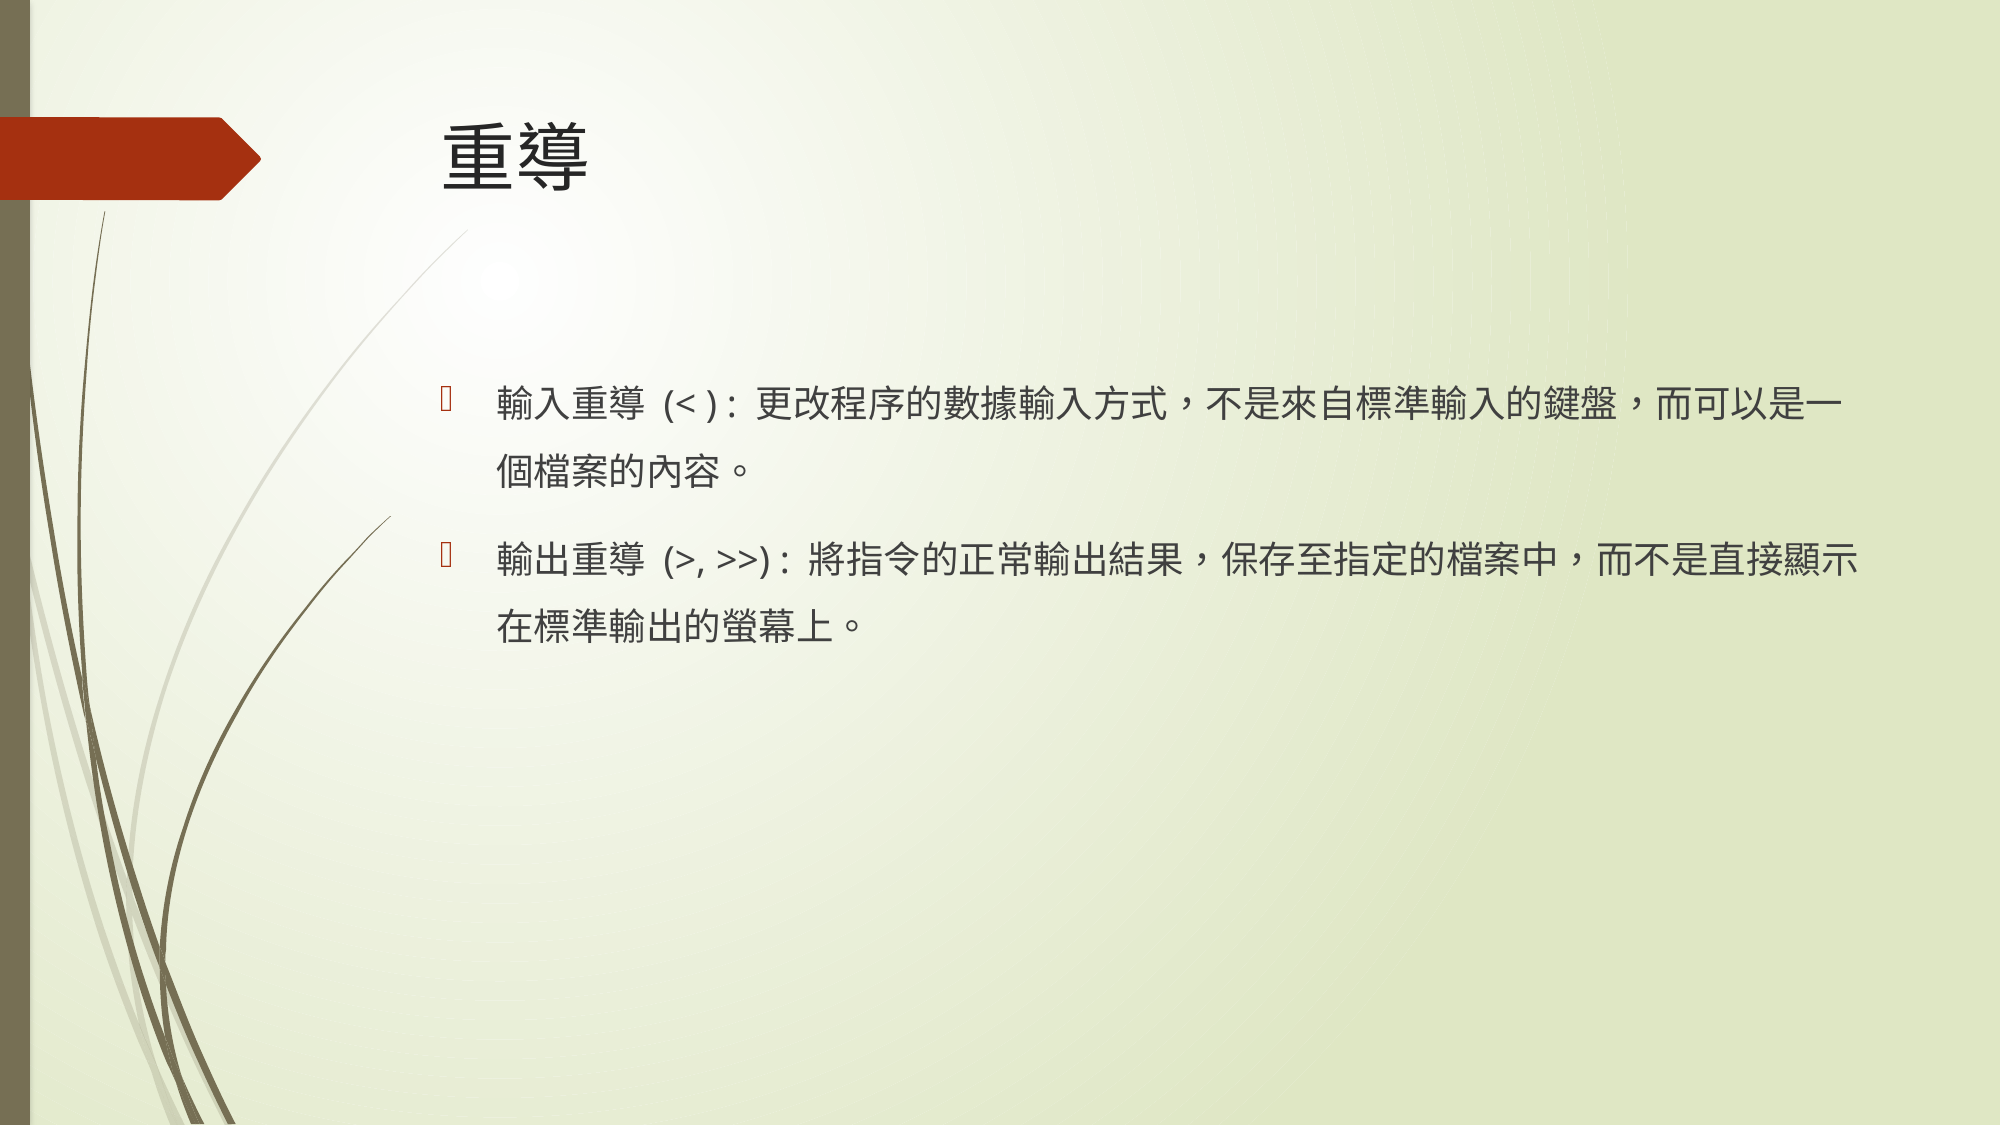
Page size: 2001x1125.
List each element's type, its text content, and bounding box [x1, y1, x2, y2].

title 重導 [425, 102, 1888, 313]
list 輸入重導 (< ) : 更改程序的數據輸入方式，不是來自標準輸入的鍵盤，而可以是一個檔案的內容。 輸出重導 (>, >>) : 將指令的正常輸出結果，保存至指定的檔案中，而不是直接顯示在標準輸出的螢幕上。 [424, 350, 1888, 970]
